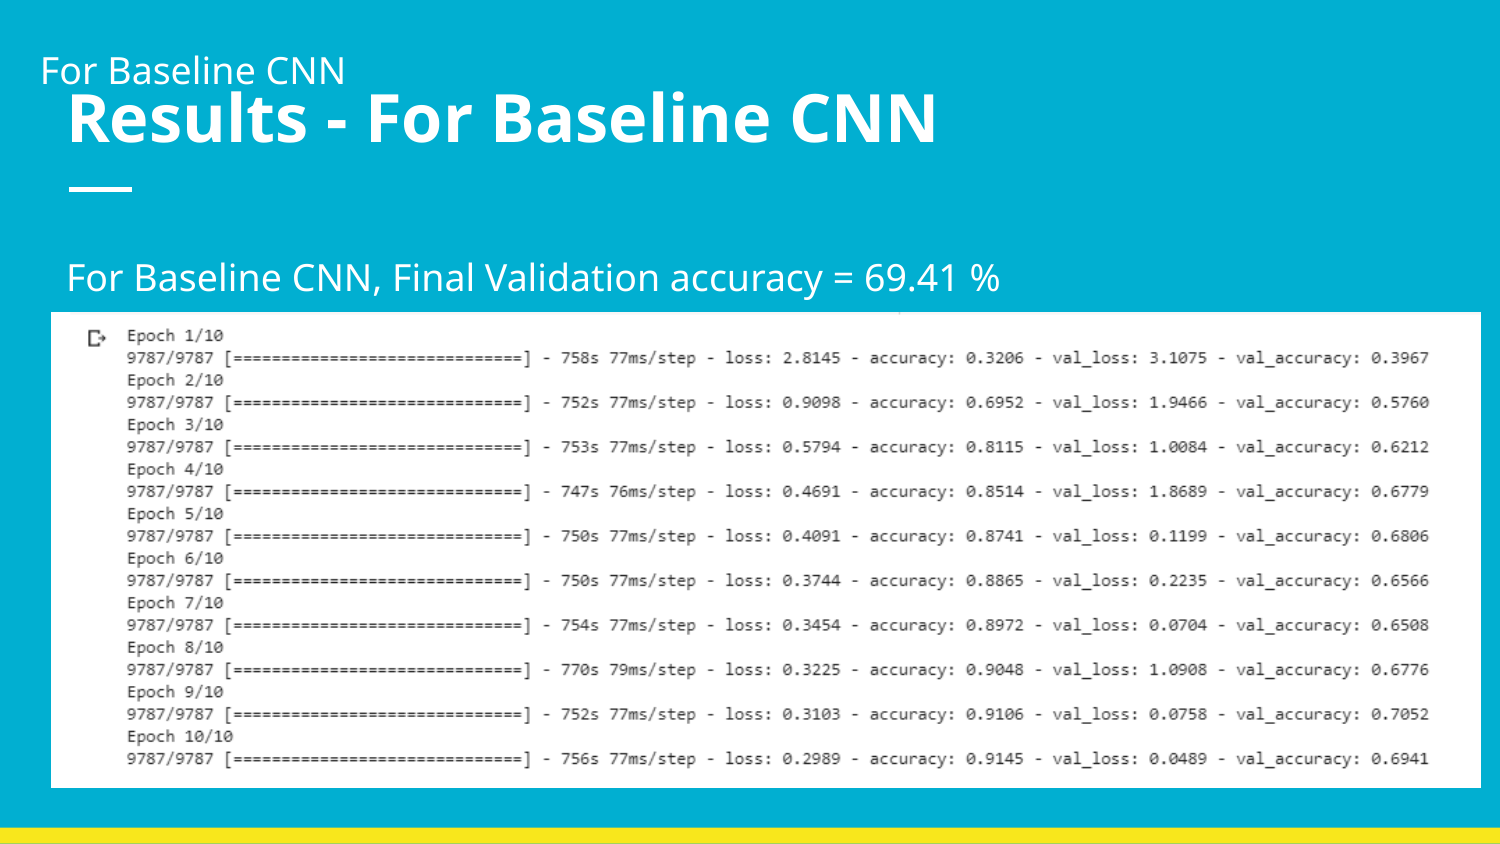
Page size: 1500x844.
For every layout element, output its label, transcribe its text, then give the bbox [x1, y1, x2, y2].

picture [50, 311, 1481, 789]
title Results - For Baseline CNN [518, 61, 1449, 167]
list For Baseline CNN, Final Validation accuracy = 69.41 % [518, 232, 1449, 310]
text_box For Baseline CNN [24, 24, 518, 518]
